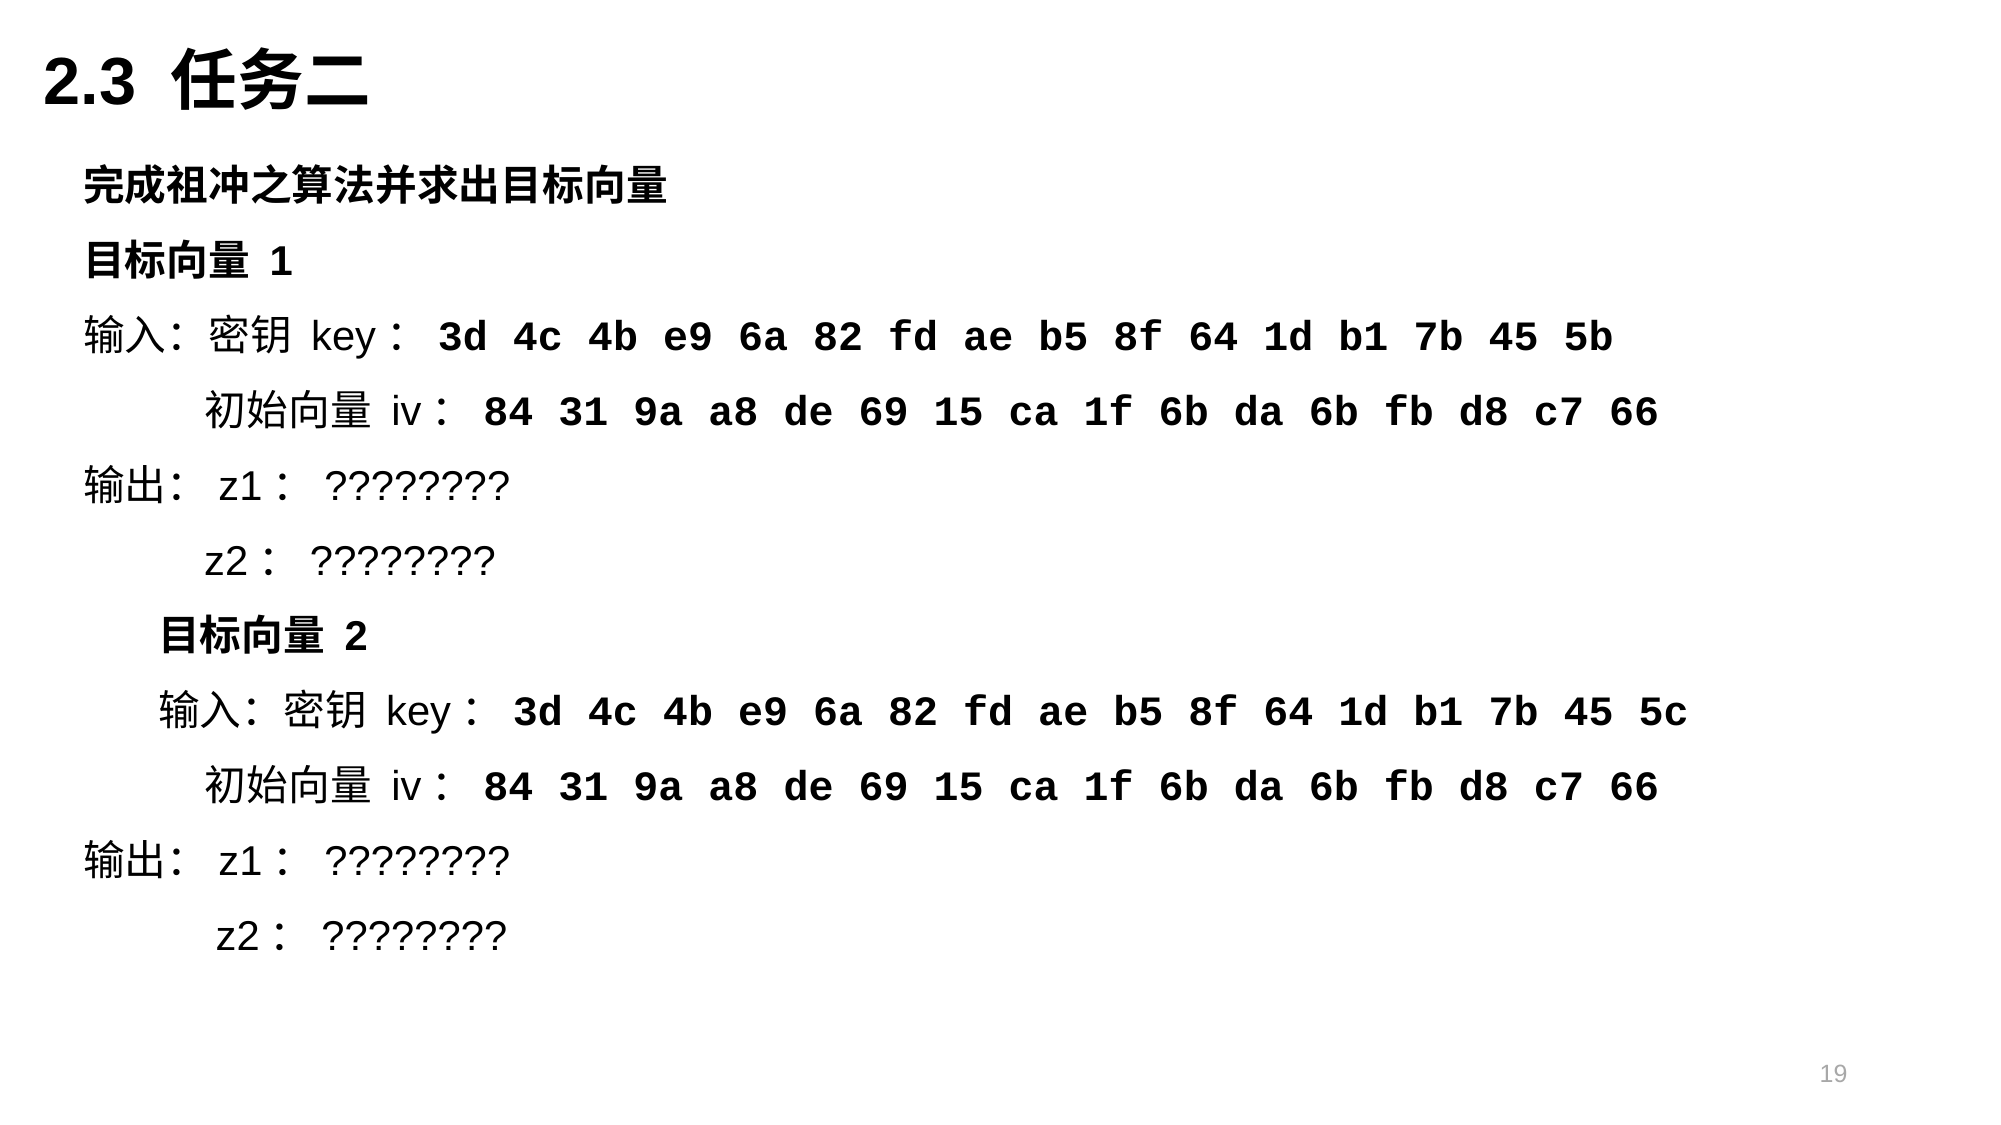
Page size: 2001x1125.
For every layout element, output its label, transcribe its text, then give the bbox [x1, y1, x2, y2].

text_box 2.3 任务二 [29, 30, 386, 126]
slide_number 19 [1412, 1042, 1863, 1103]
text_box 完成祖冲之算法并求出目标向量 目标向量 1 输入：密钥 key：3d 4c 4b e9 6a 82 fd ae b5 8f 64 1d b1 7b 45 5b 初始向量 iv：84 31 9a a8 de 69 15 ca 1f 6b da 6b fb d8 c7 66 输出：z1：???????? z2：???????? 目标向量 2 输入：密钥 key：3d 4c 4b e9 6a 82 fd ae b5 8f 64 1d b1 7b 45 5c 初始向量 iv：84 31 9a a8 de 69 15 ca 1f 6b da 6b fb d8 c7 66 输出：z1：???????? z2：???????? [68, 126, 1916, 967]
